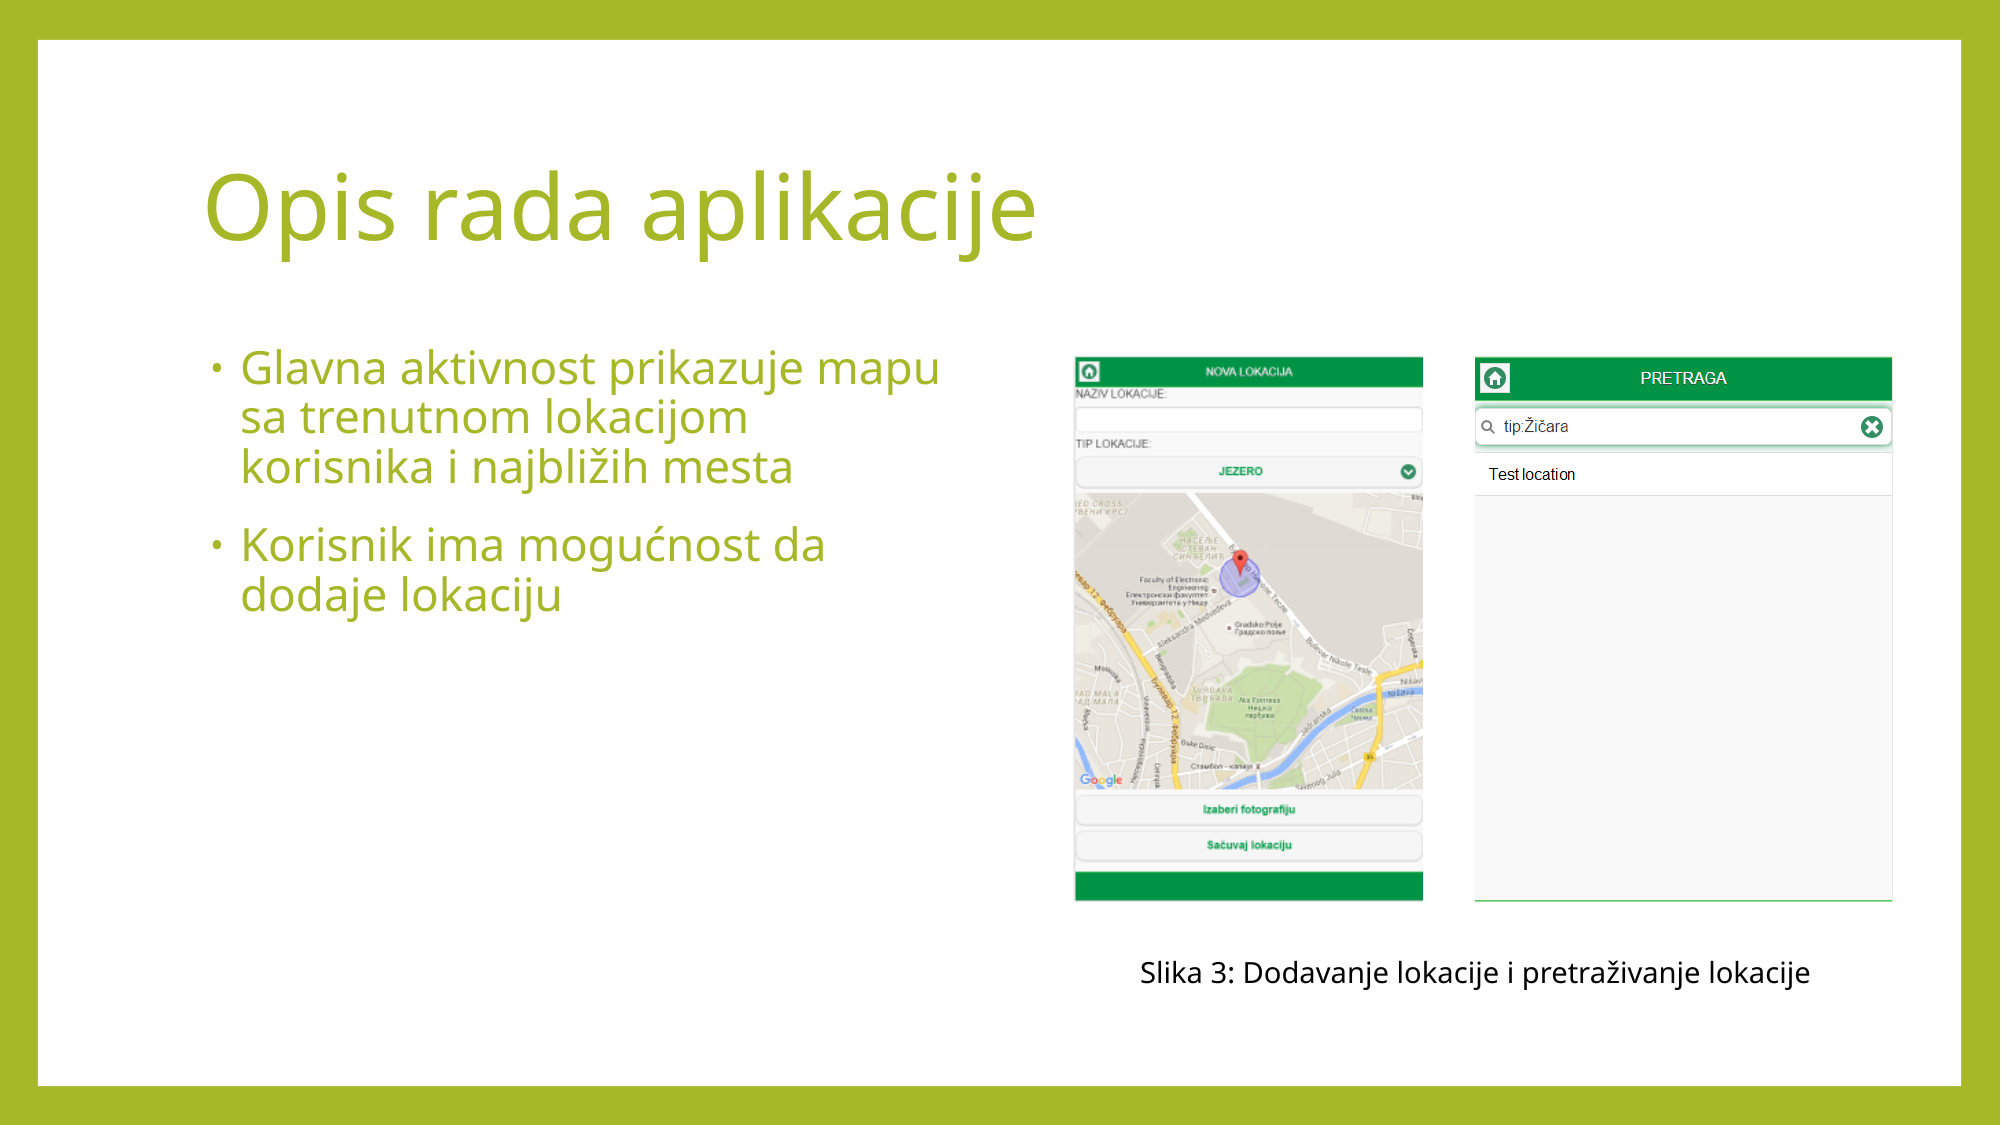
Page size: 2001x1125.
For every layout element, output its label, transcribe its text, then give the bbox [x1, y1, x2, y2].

text_box Slika 3: Dodavanje lokacije i pretraživanje lokacije [1125, 946, 1827, 997]
list Glavna aktivnost prikazuje mapu sa trenutnom lokacijom korisnika i najbližih mesta Korisnik ima mogućnost da dodaje lokaciju [187, 337, 968, 998]
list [1072, 356, 1423, 902]
title Opis rada aplikacije [187, 99, 1808, 323]
picture [1475, 356, 1893, 902]
